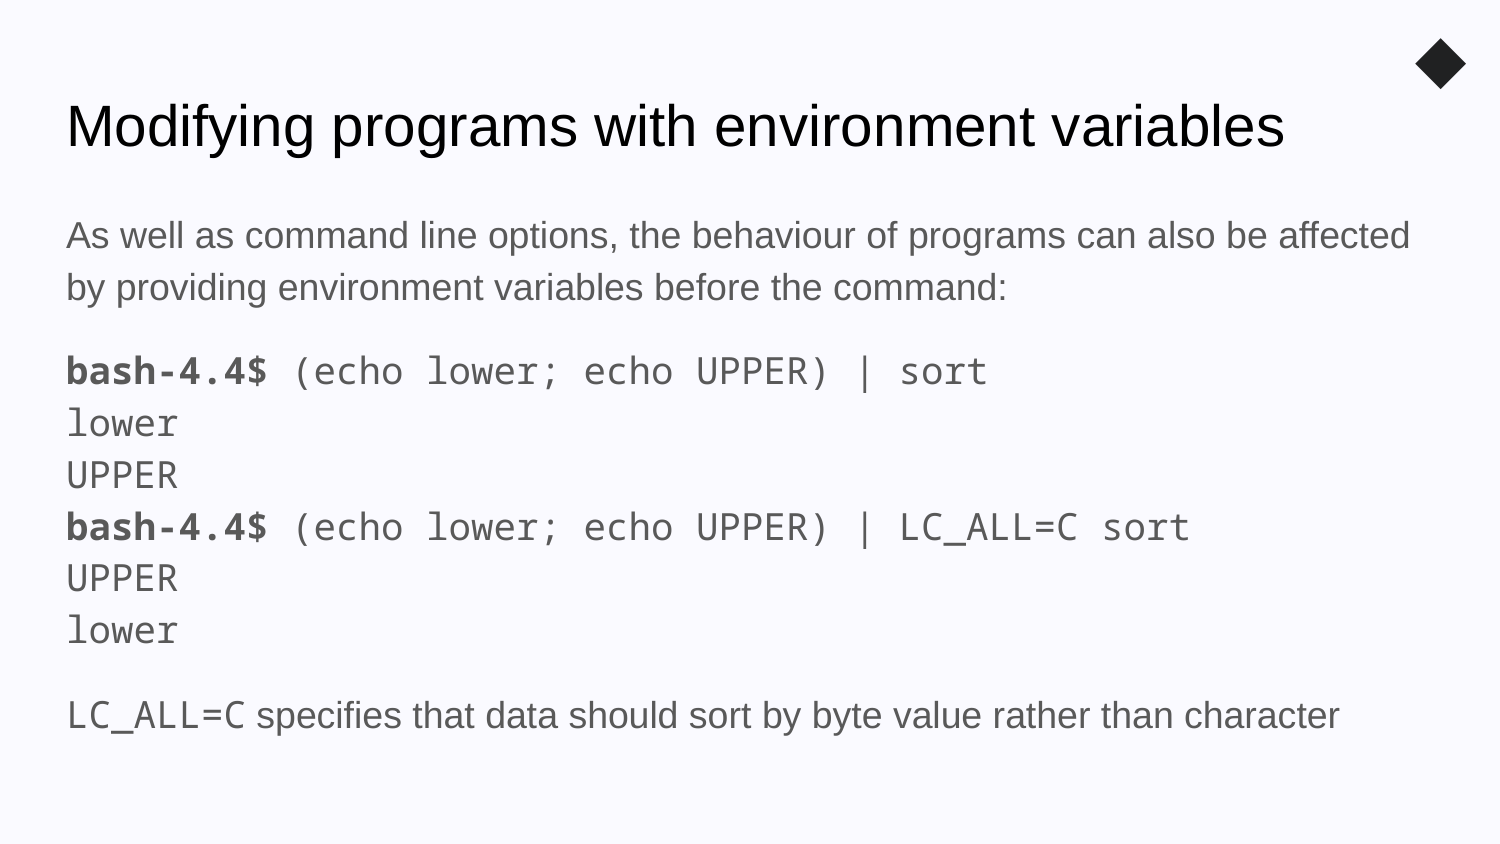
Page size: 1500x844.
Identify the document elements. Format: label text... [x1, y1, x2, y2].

text_box ◆ [1382, 0, 1500, 110]
title Modifying programs with environment variables [51, 72, 1449, 167]
list As well as command line options, the behaviour of programs can also be affected by providing environment variables before the command: bash-4.4$ (echo lower; echo UPPER) | sort lower UPPER bash-4.4$ (echo lower; echo UPPER) | LC_ALL=C sort UPPER lower LC_ALL=C specifies that data should sort by byte value rather than character [51, 189, 1449, 750]
